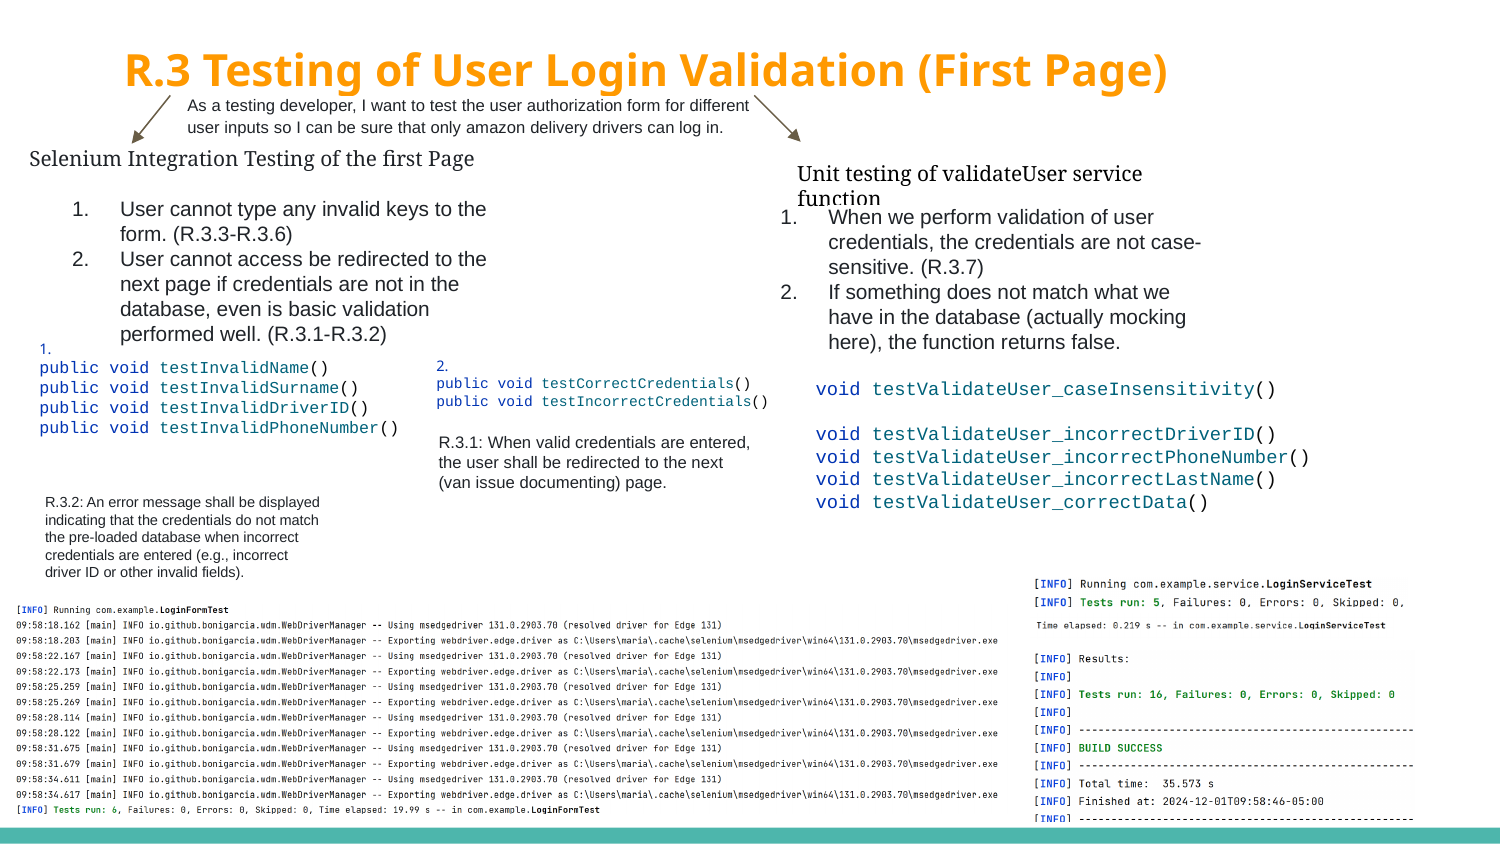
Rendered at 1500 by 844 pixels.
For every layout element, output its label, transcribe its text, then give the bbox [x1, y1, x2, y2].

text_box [754, 95, 801, 142]
text_box void testValidateUser_caseInsensitivity() void testValidateUser_incorrectDriverID() void testValidateUser_incorrectPhoneNumber() void testValidateUser_incorrectLastName() void testValidateUser_correctData() [800, 362, 1430, 528]
text_box Unit testing of validateUser service function [782, 145, 1246, 226]
text_box R.3.1: When valid credentials are entered, the user shall be redirected to the next (van issue documenting) page. [423, 417, 776, 508]
picture [1030, 612, 1394, 639]
text_box Selenium Integration Testing of the first Page [14, 133, 507, 184]
picture [1030, 576, 1408, 607]
text_box R.3.2: An error message shall be displayed indicating that the credentials do not match the pre-loaded database when incorrect credentials are entered (e.g., incorrect driver ID or other invalid fields). [29, 478, 342, 596]
text_box When we perform validation of user credentials, the credentials are not case-sensitive. (R.3.7) If something does not match what we have in the database (actually mocking here), the function returns false. [738, 188, 1231, 369]
text_box 1. public void testInvalidName() public void testInvalidSurname() public void testInvalidDriverID() public void testInvalidPhoneNumber() [0, 324, 436, 580]
picture [14, 603, 1008, 814]
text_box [131, 95, 171, 144]
text_box As a testing developer, I want to test the user authorization form for different user inputs so I can be sure that only amazon delivery drivers can log in. [97, 76, 783, 161]
text_box User cannot type any invalid keys to the form. (R.3.3-R.3.6) User cannot access be redirected to the next page if credentials are not in the database, even is basic validation performed well. (R.3.1-R.3.2) [29, 180, 522, 341]
title R.3 Testing of User Login Validation (First Page) [51, 9, 1449, 126]
text_box 2. public void testCorrectCredentials() public void testIncorrectCredentials() [436, 341, 800, 442]
picture [1030, 650, 1415, 823]
